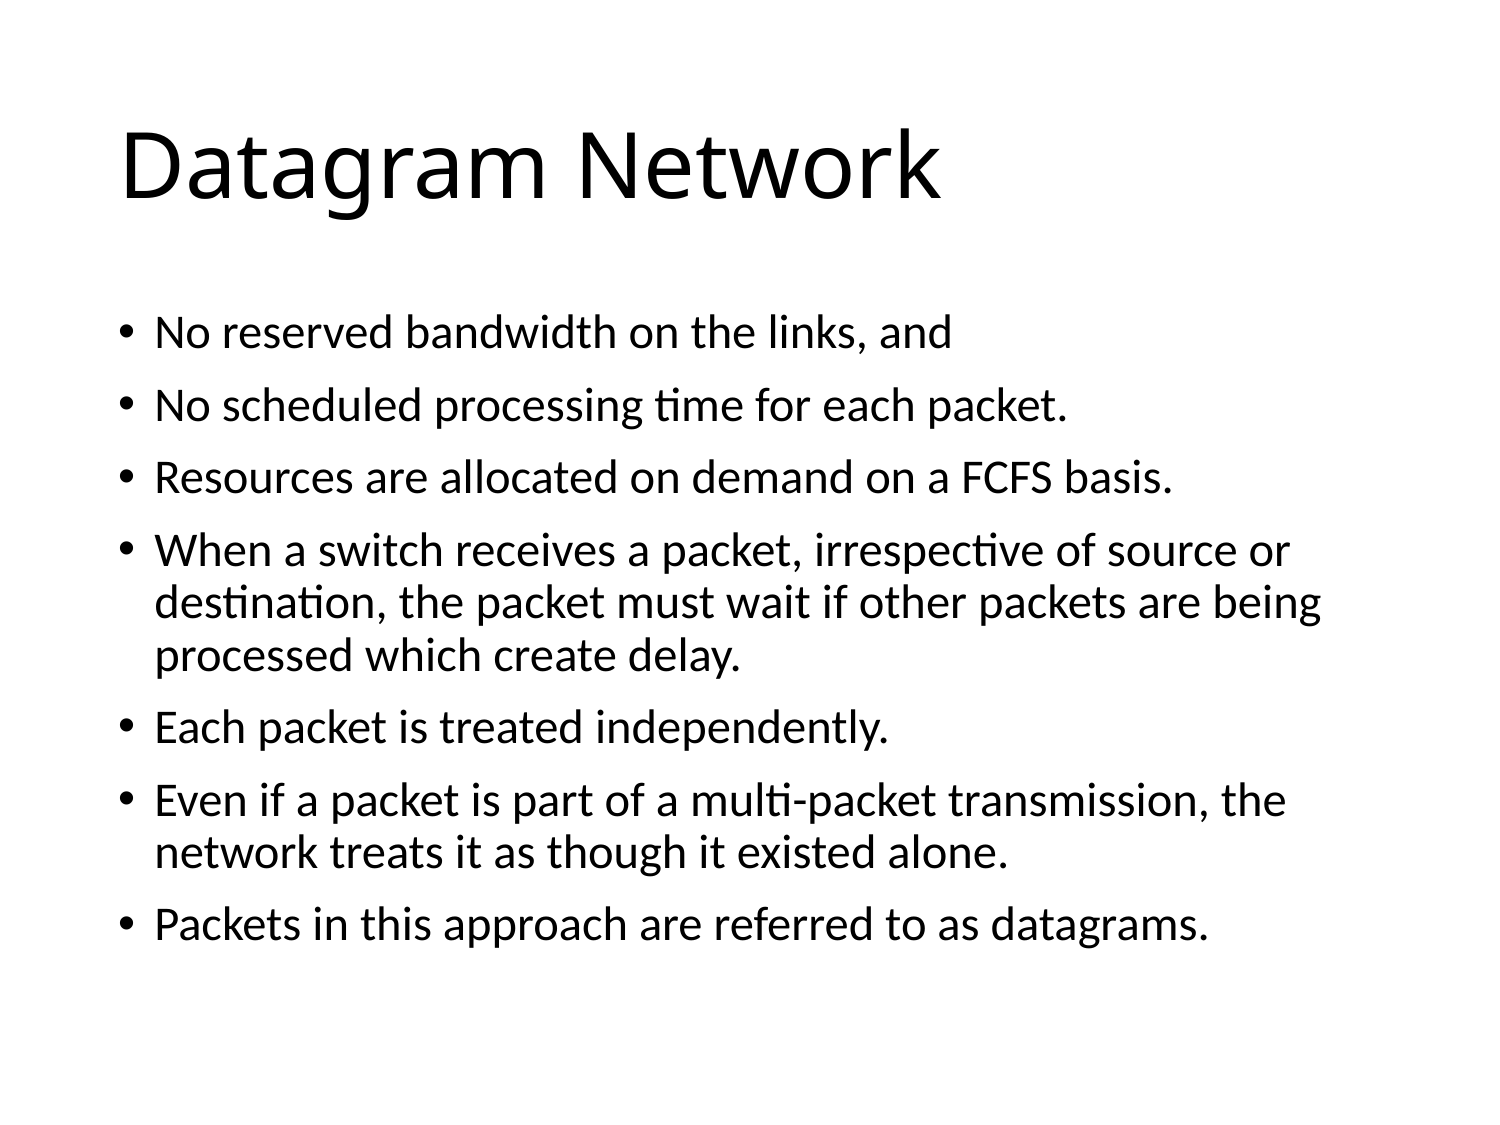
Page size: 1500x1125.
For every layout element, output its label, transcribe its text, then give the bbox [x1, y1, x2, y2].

list No reserved bandwidth on the links, and No scheduled processing time for each packet. Resources are allocated on demand on a FCFS basis. When a switch receives a packet, irrespective of source or destination, the packet must wait if other packets are being processed which create delay. Each packet is treated independently. Even if a packet is part of a multi-packet transmission, the network treats it as though it existed alone. Packets in this approach are referred to as datagrams. [103, 299, 1468, 1014]
title Datagram Network [103, 59, 1397, 278]
